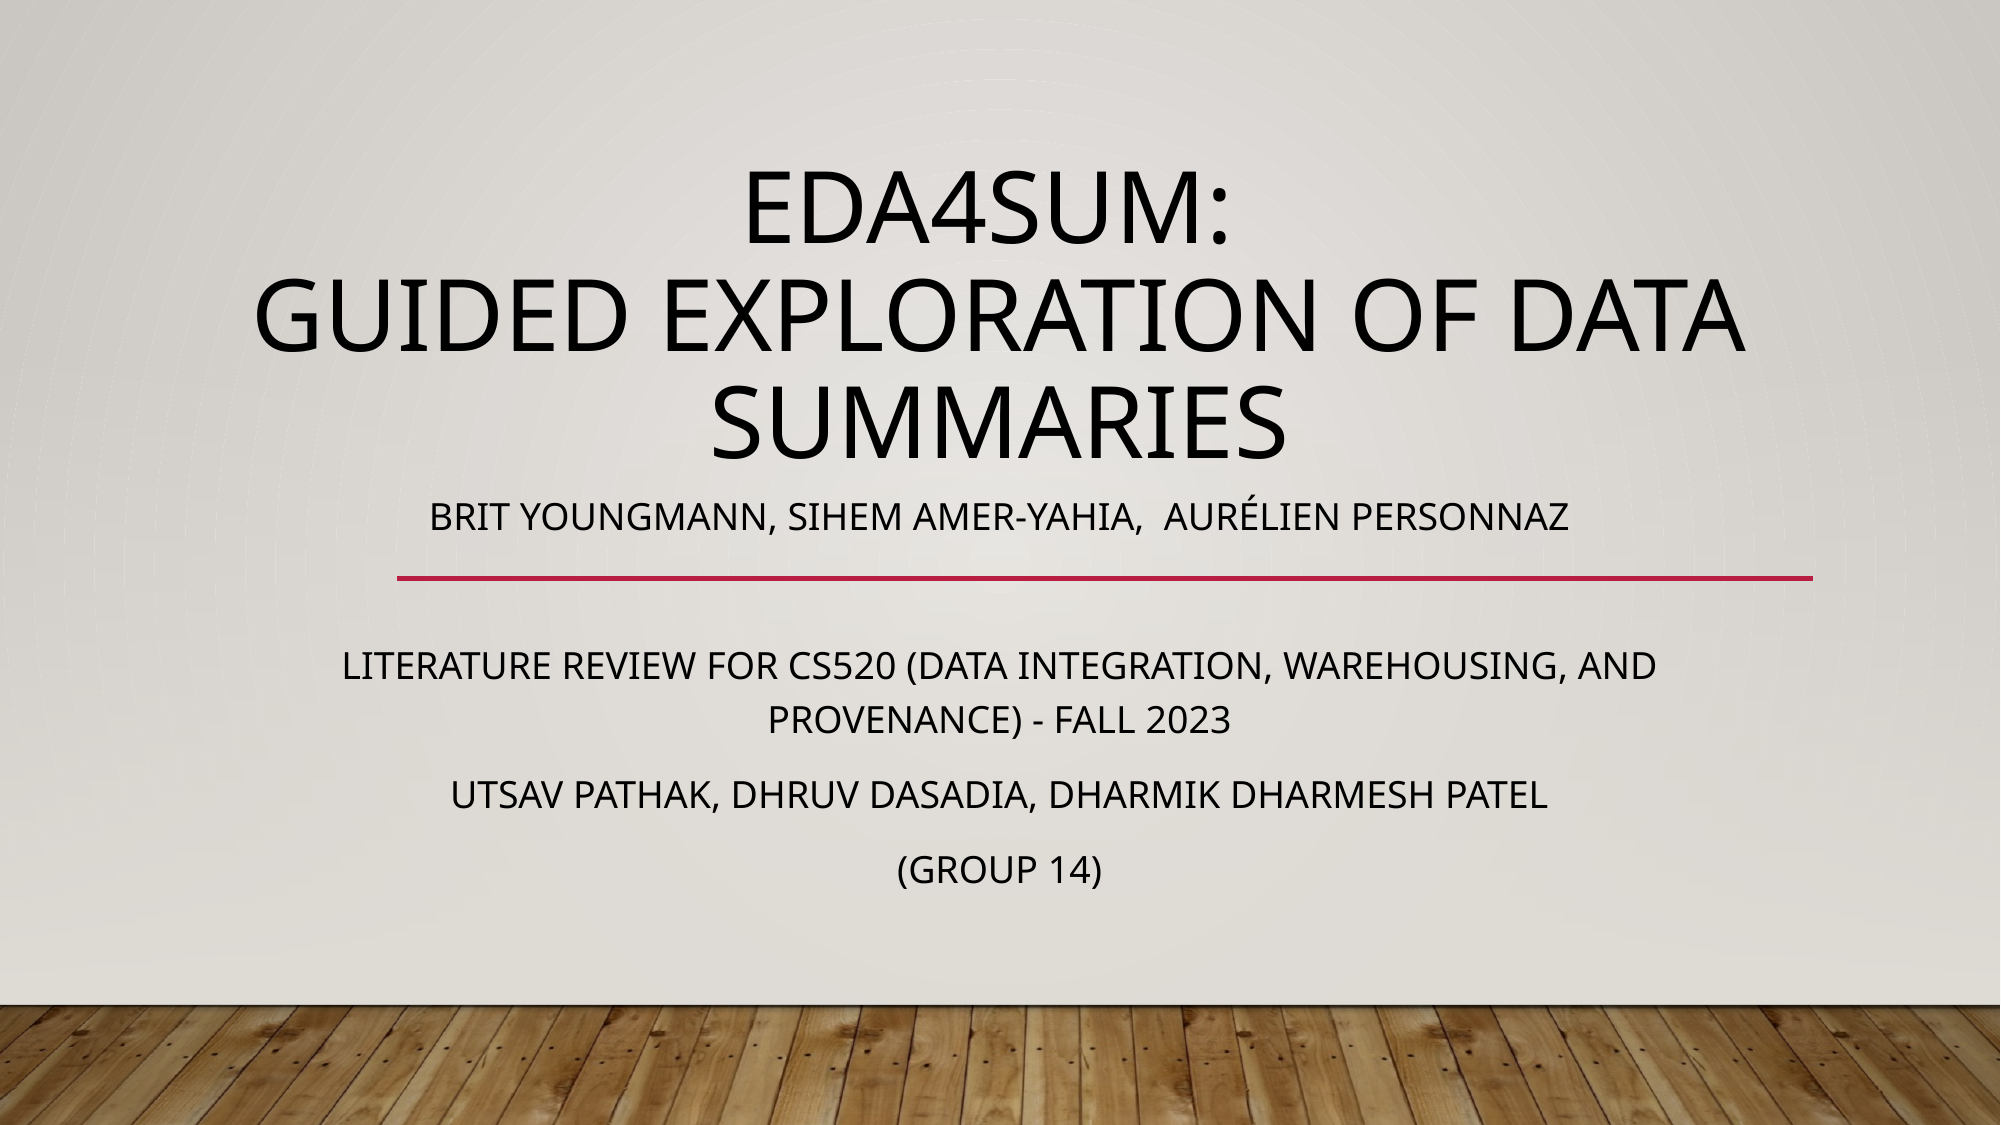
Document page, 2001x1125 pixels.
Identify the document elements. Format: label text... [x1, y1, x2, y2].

subtitle Brit Youngmann, Sihem Amer-Yahia, Aurélien Personnaz Literature Review for CS520 (Data Integration, warehousing, and provenance) - fall 2023 Utsav pathak, dhruv dasadia, dharmik dharmesh patel (group 14) [291, 468, 1709, 931]
title EDA4SUM: Guided ExploRation of Data Summaries [56, 63, 1943, 481]
picture [0, 1005, 2000, 1125]
